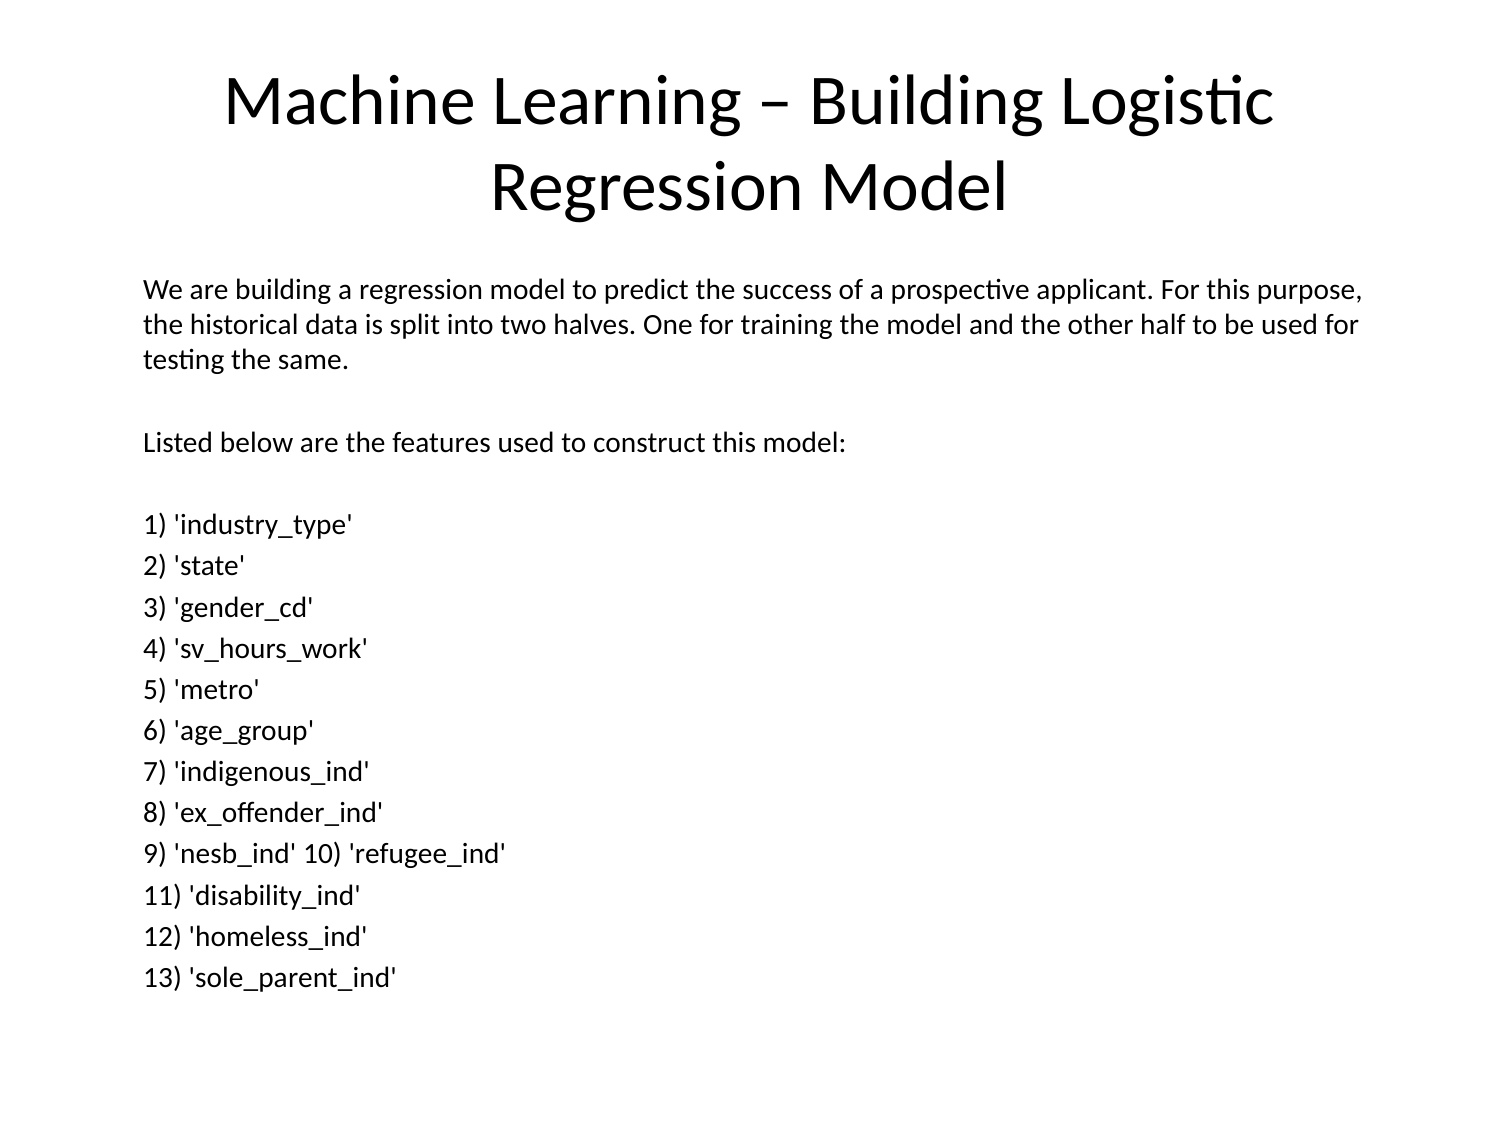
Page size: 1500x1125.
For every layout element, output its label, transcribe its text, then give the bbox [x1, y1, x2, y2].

title Machine Learning – Building Logistic Regression Model [75, 45, 1425, 233]
list We are building a regression model to predict the success of a prospective applicant. For this purpose, the historical data is split into two halves. One for training the model and the other half to be used for testing the same. Listed below are the features used to construct this model: 1) 'industry_type' 2) 'state' 3) 'gender_cd' 4) 'sv_hours_work' 5) 'metro' 6) 'age_group' 7) 'indigenous_ind' 8) 'ex_offender_ind' 9) 'nesb_ind' 10) 'refugee_ind' 11) 'disability_ind' 12) 'homeless_ind' 13) 'sole_parent_ind' [75, 262, 1425, 1005]
